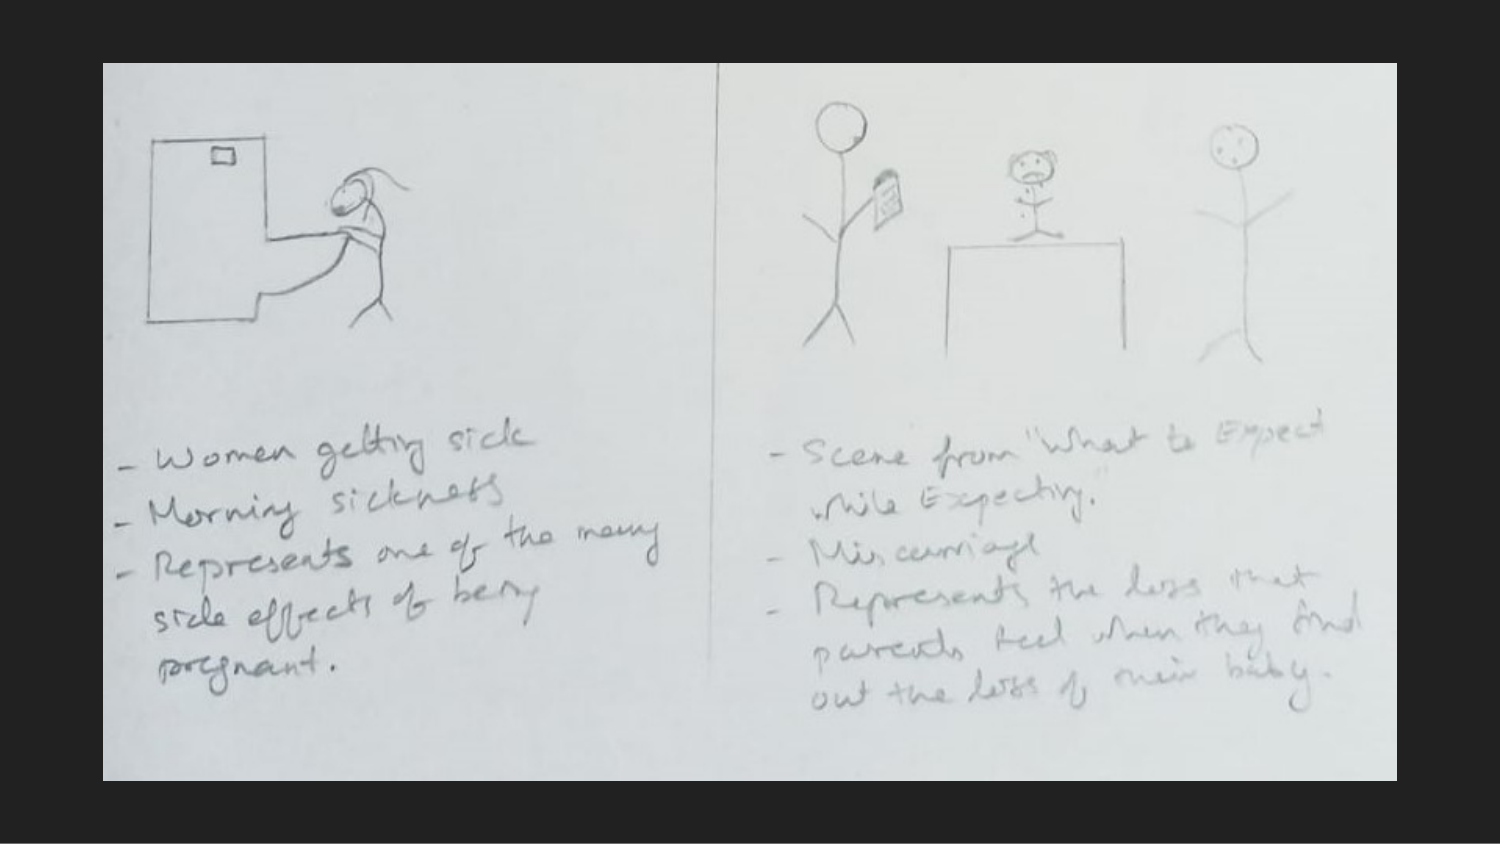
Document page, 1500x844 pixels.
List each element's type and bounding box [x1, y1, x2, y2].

picture [103, 62, 1397, 781]
